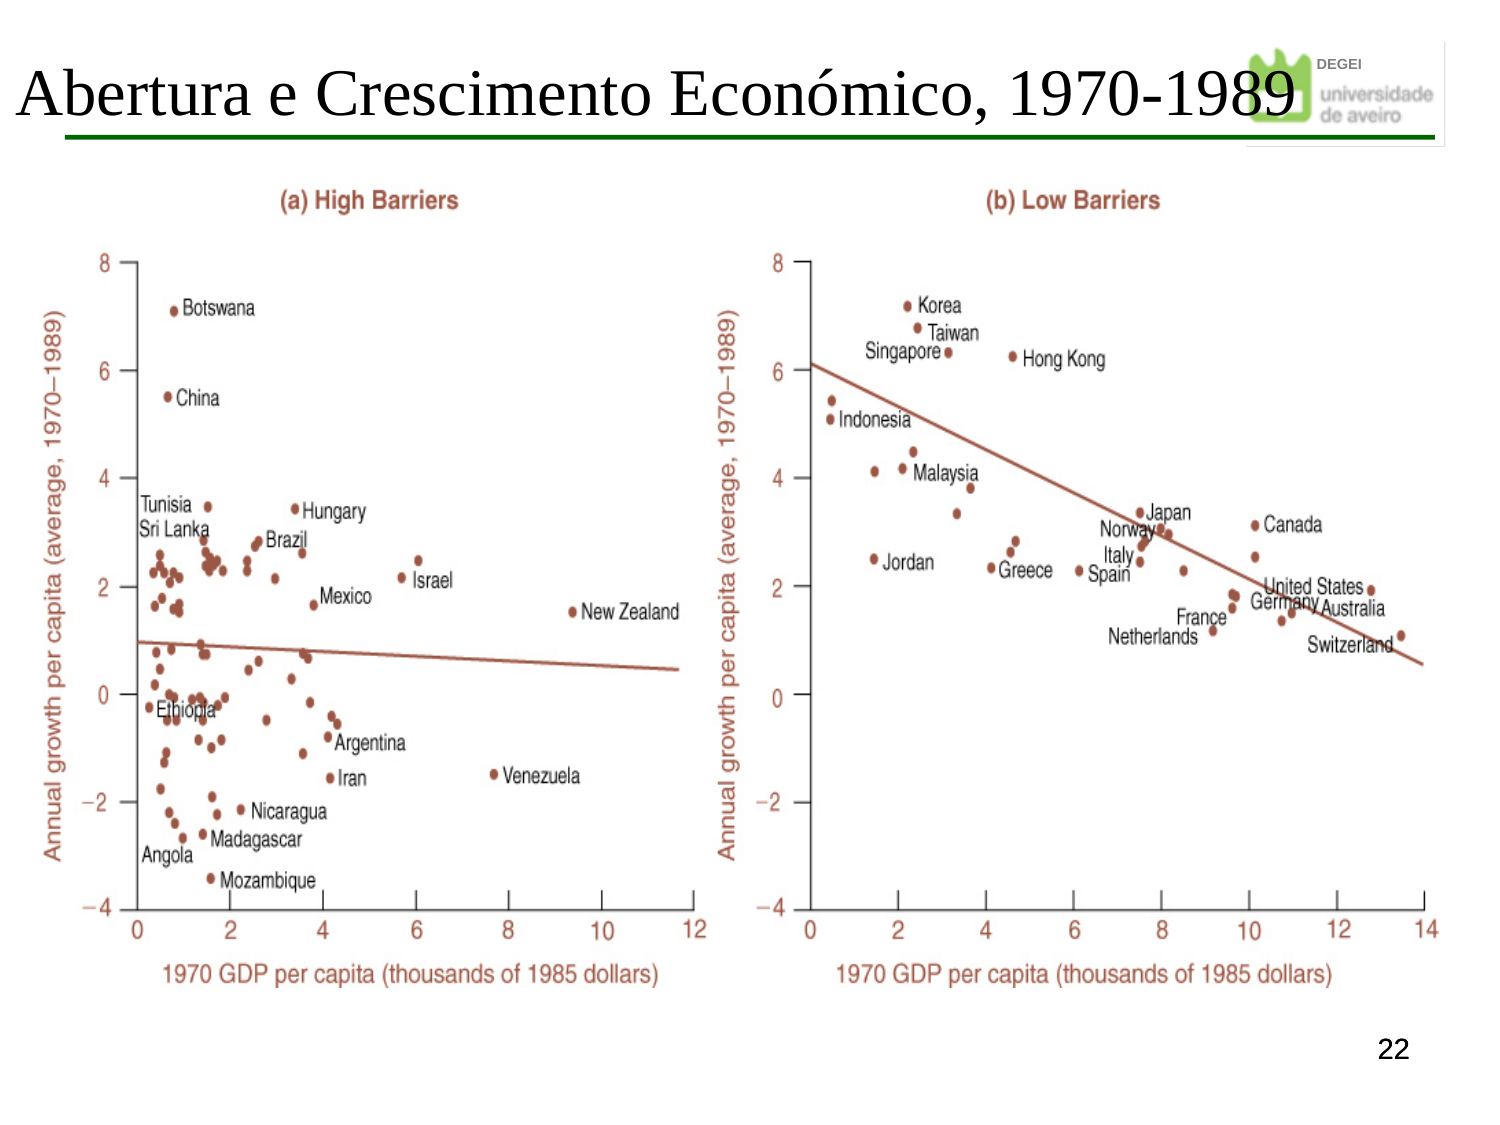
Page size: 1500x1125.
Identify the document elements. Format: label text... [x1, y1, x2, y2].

picture [40, 184, 1439, 988]
picture [1246, 42, 1447, 149]
title Abertura e Crescimento Económico, 1970-1989 [0, 42, 1351, 136]
text_box 22 [1074, 1023, 1425, 1103]
